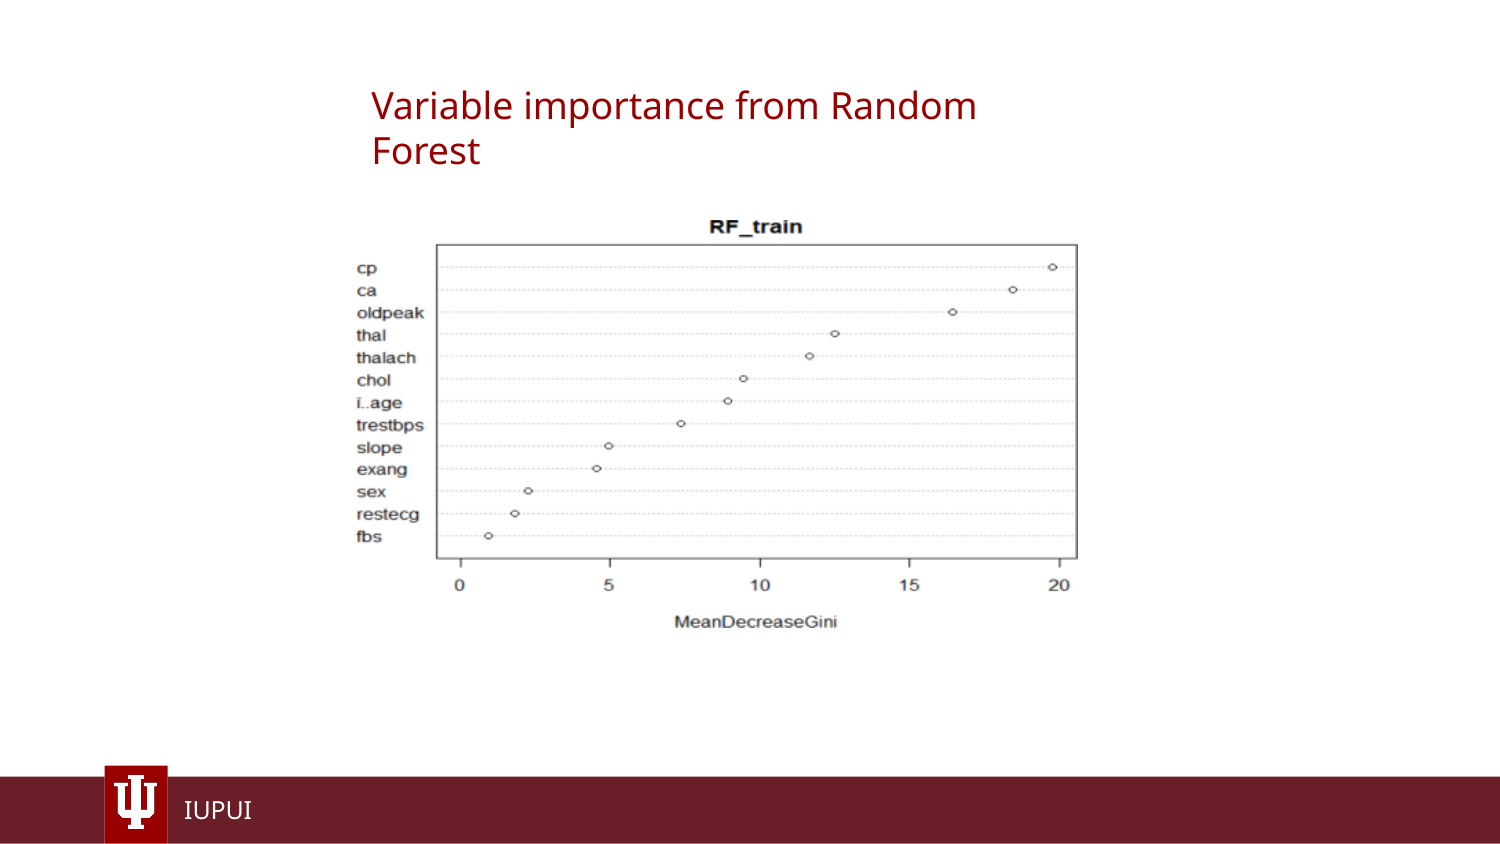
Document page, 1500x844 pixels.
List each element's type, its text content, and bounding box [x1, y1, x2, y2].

footer IUPUI [182, 794, 253, 844]
picture [354, 220, 1078, 629]
picture [114, 774, 157, 829]
text_box Variable importance from Random Forest [369, 79, 1061, 172]
